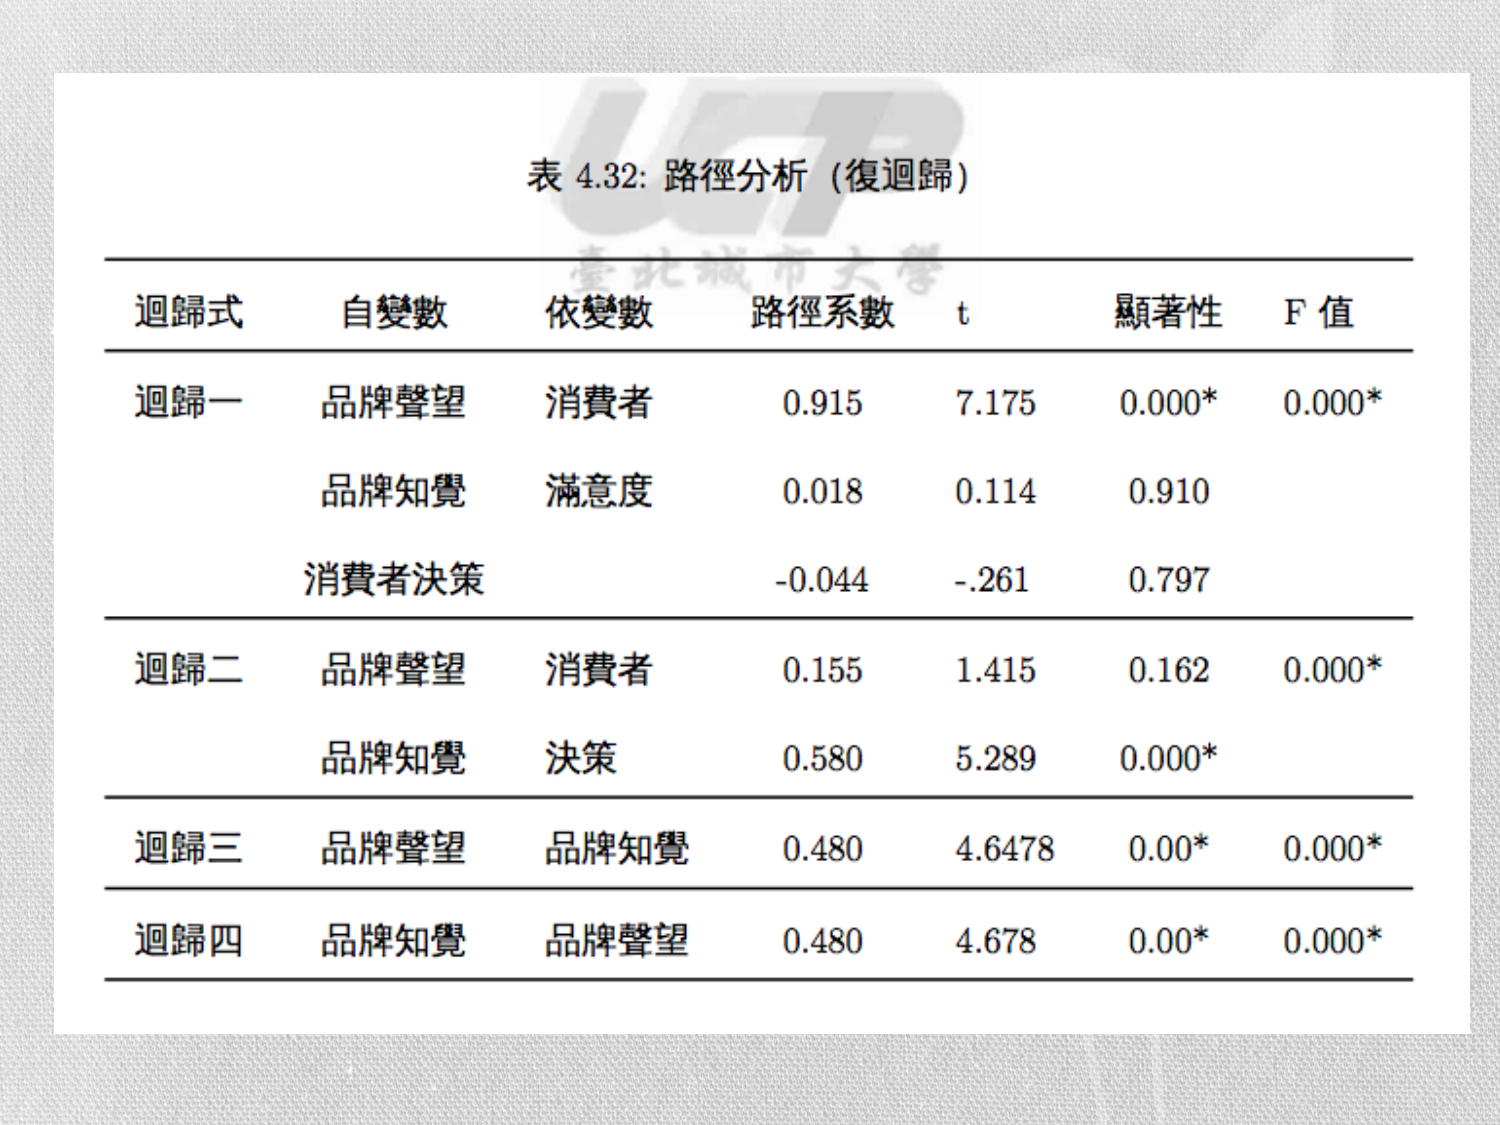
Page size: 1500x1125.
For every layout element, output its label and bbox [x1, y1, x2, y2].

picture [54, 73, 1470, 1034]
